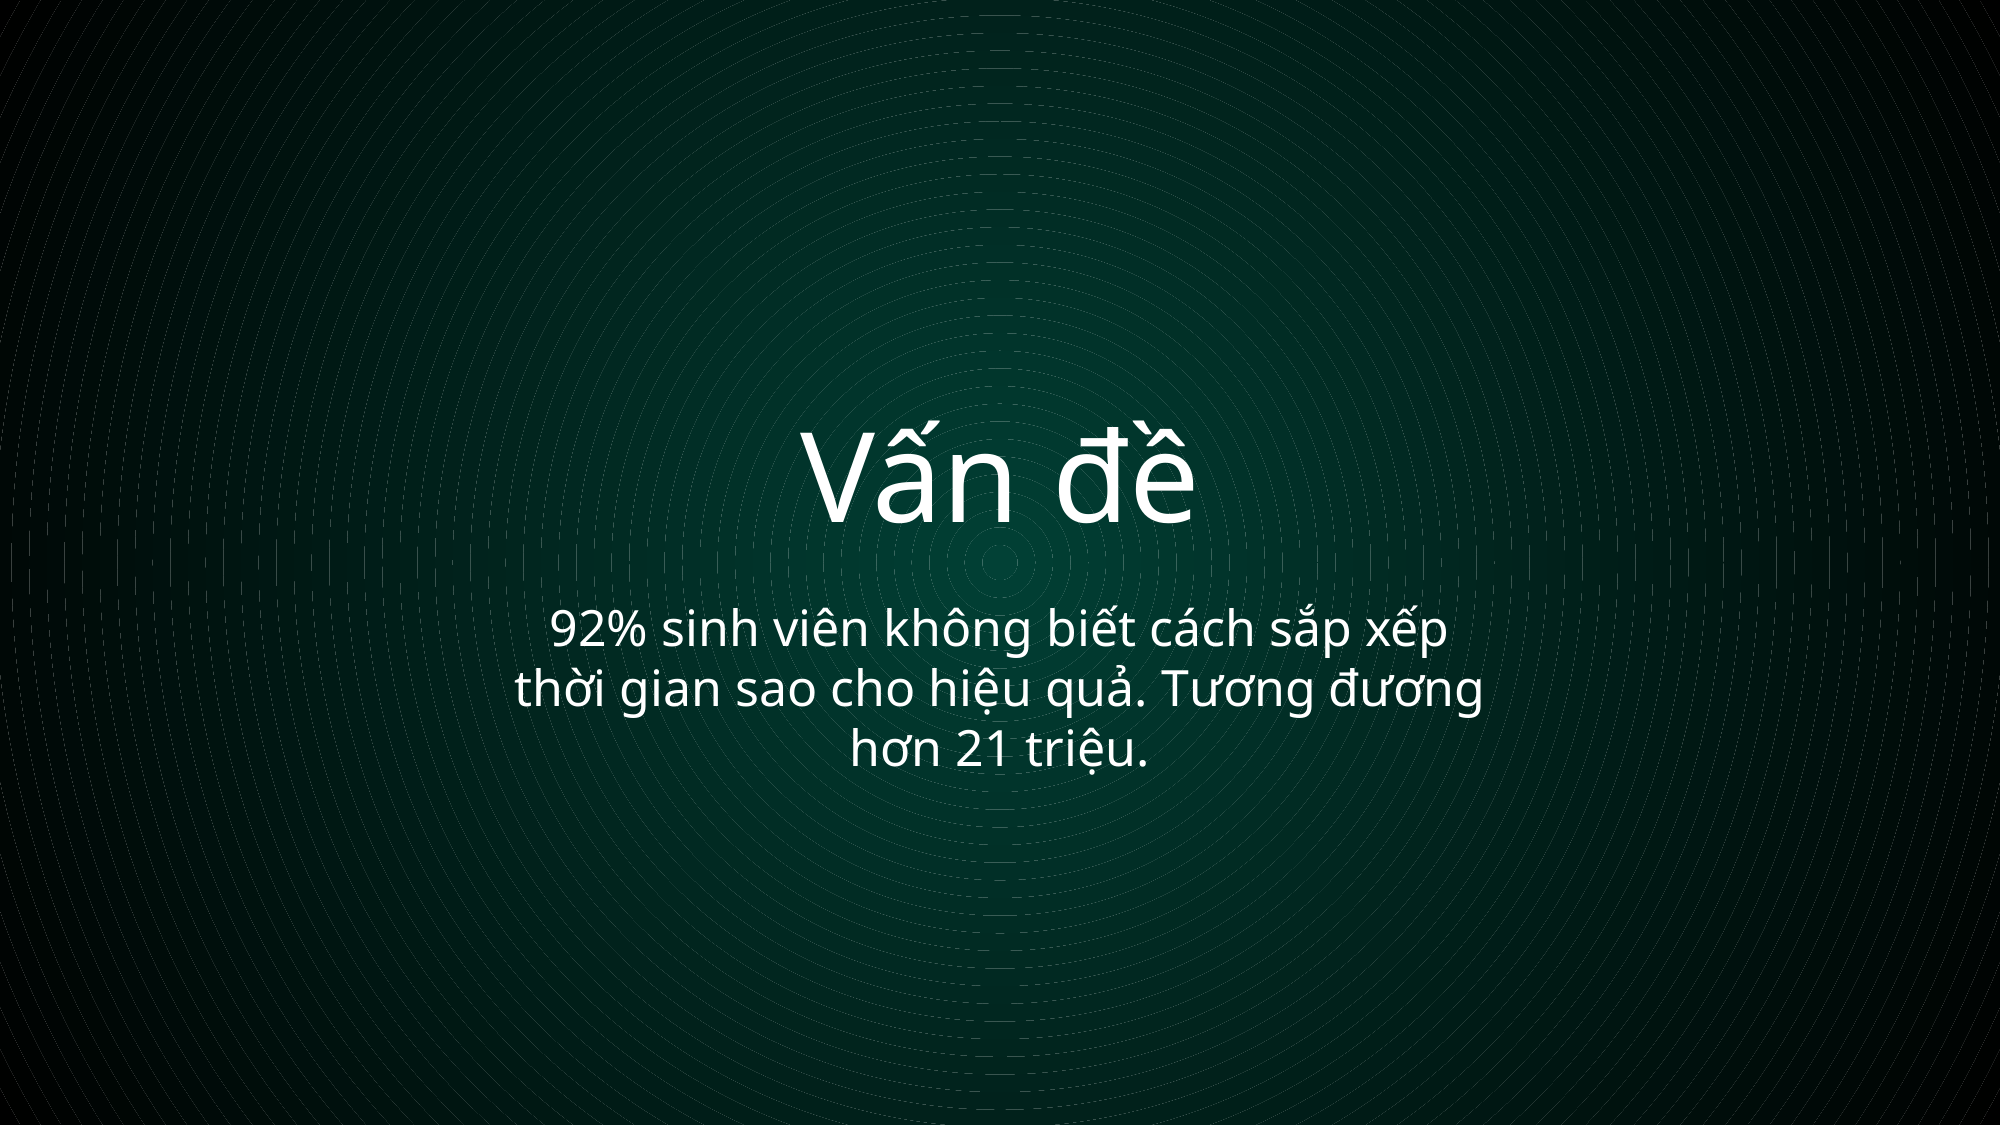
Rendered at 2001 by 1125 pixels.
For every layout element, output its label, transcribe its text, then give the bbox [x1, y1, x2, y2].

text_box 92% sinh viên không biết cách sắp xếp thời gian sao cho hiệu quả. Tương đương hơn 21 triệu. [490, 581, 1510, 807]
text_box Vấn đề [453, 452, 1547, 563]
